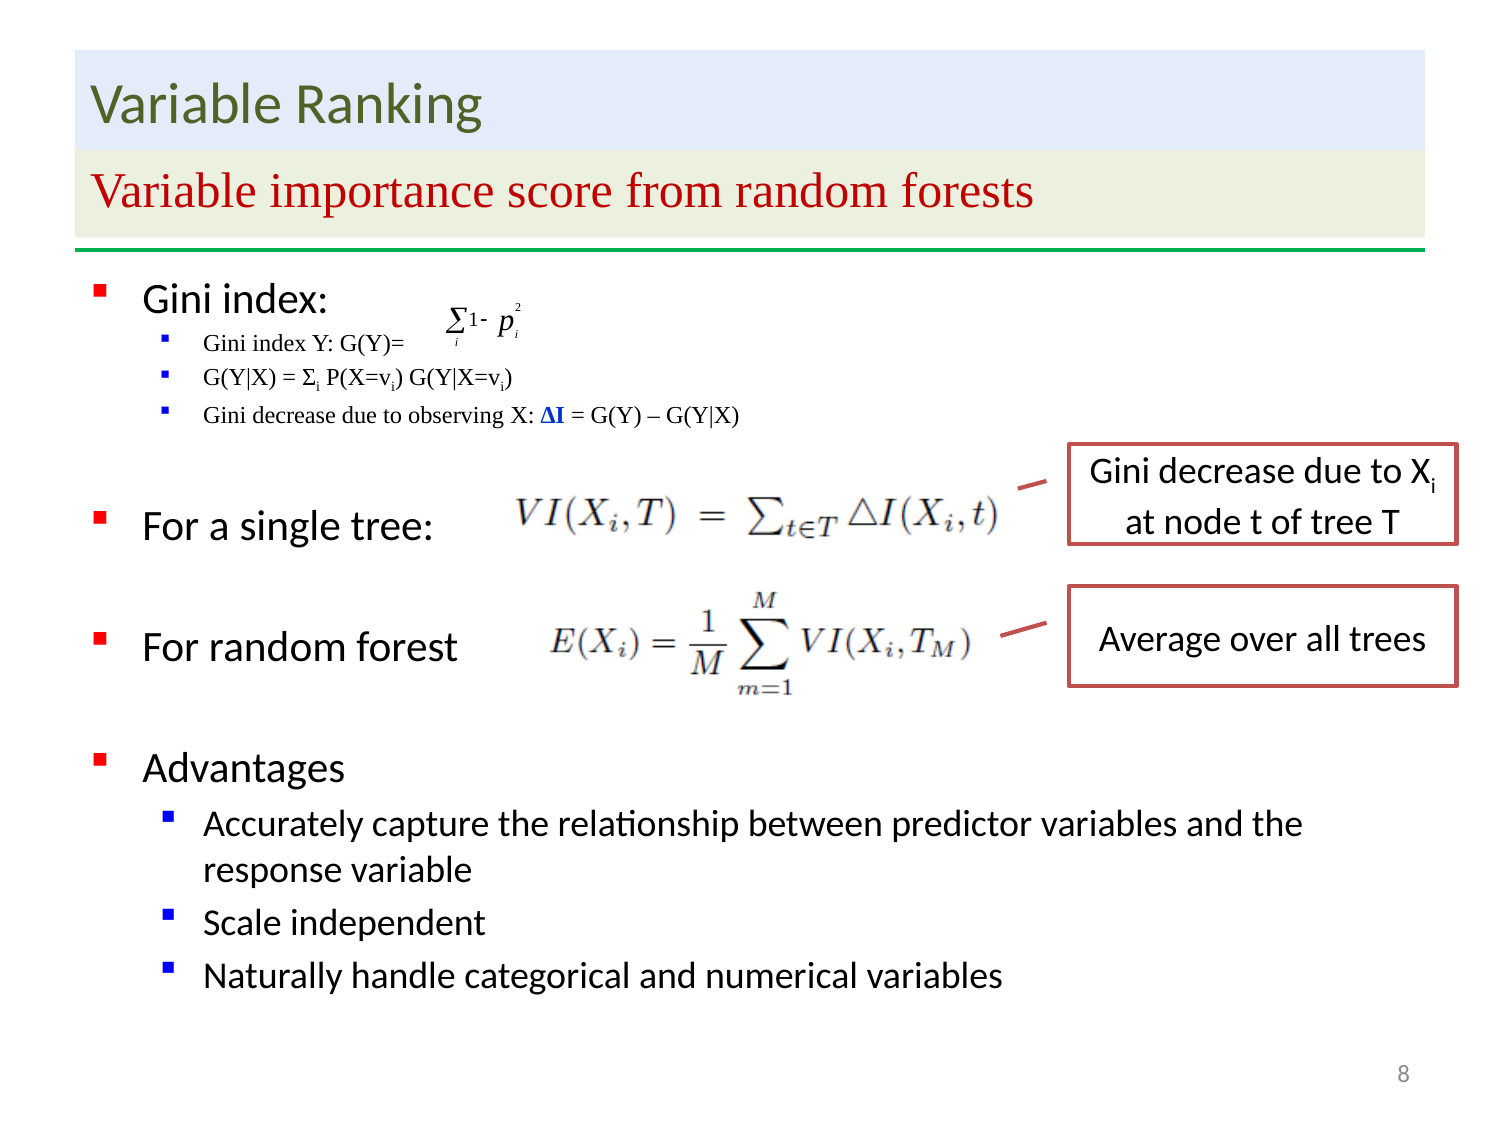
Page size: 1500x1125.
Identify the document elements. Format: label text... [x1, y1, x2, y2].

text_box Average over all trees [999, 620, 1048, 638]
picture [548, 585, 975, 703]
text_box [99, 841, 1075, 938]
list Gini index: Gini index Y: G(Y)= G(Y|X) = Σi P(X=vi) G(Y|X=vi) Gini decrease due to observing X: ∆I = G(Y) – G(Y|X) For a single tree: For random forest Advantages Accurately capture the relationship between predictor variables and the response variable Scale independent Naturally handle categorical and numerical variables [75, 262, 1425, 1005]
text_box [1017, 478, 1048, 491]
list Variable importance score from random forests [75, 149, 1425, 238]
title Variable Ranking [75, 50, 1425, 149]
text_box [442, 290, 526, 352]
text_box [88, 727, 1439, 841]
text_box Gini decrease due to Xi at node t of tree T [1067, 442, 1459, 546]
picture [513, 491, 999, 540]
slide_number 8 [1074, 1042, 1425, 1103]
text_box Average over all trees [1067, 584, 1459, 688]
